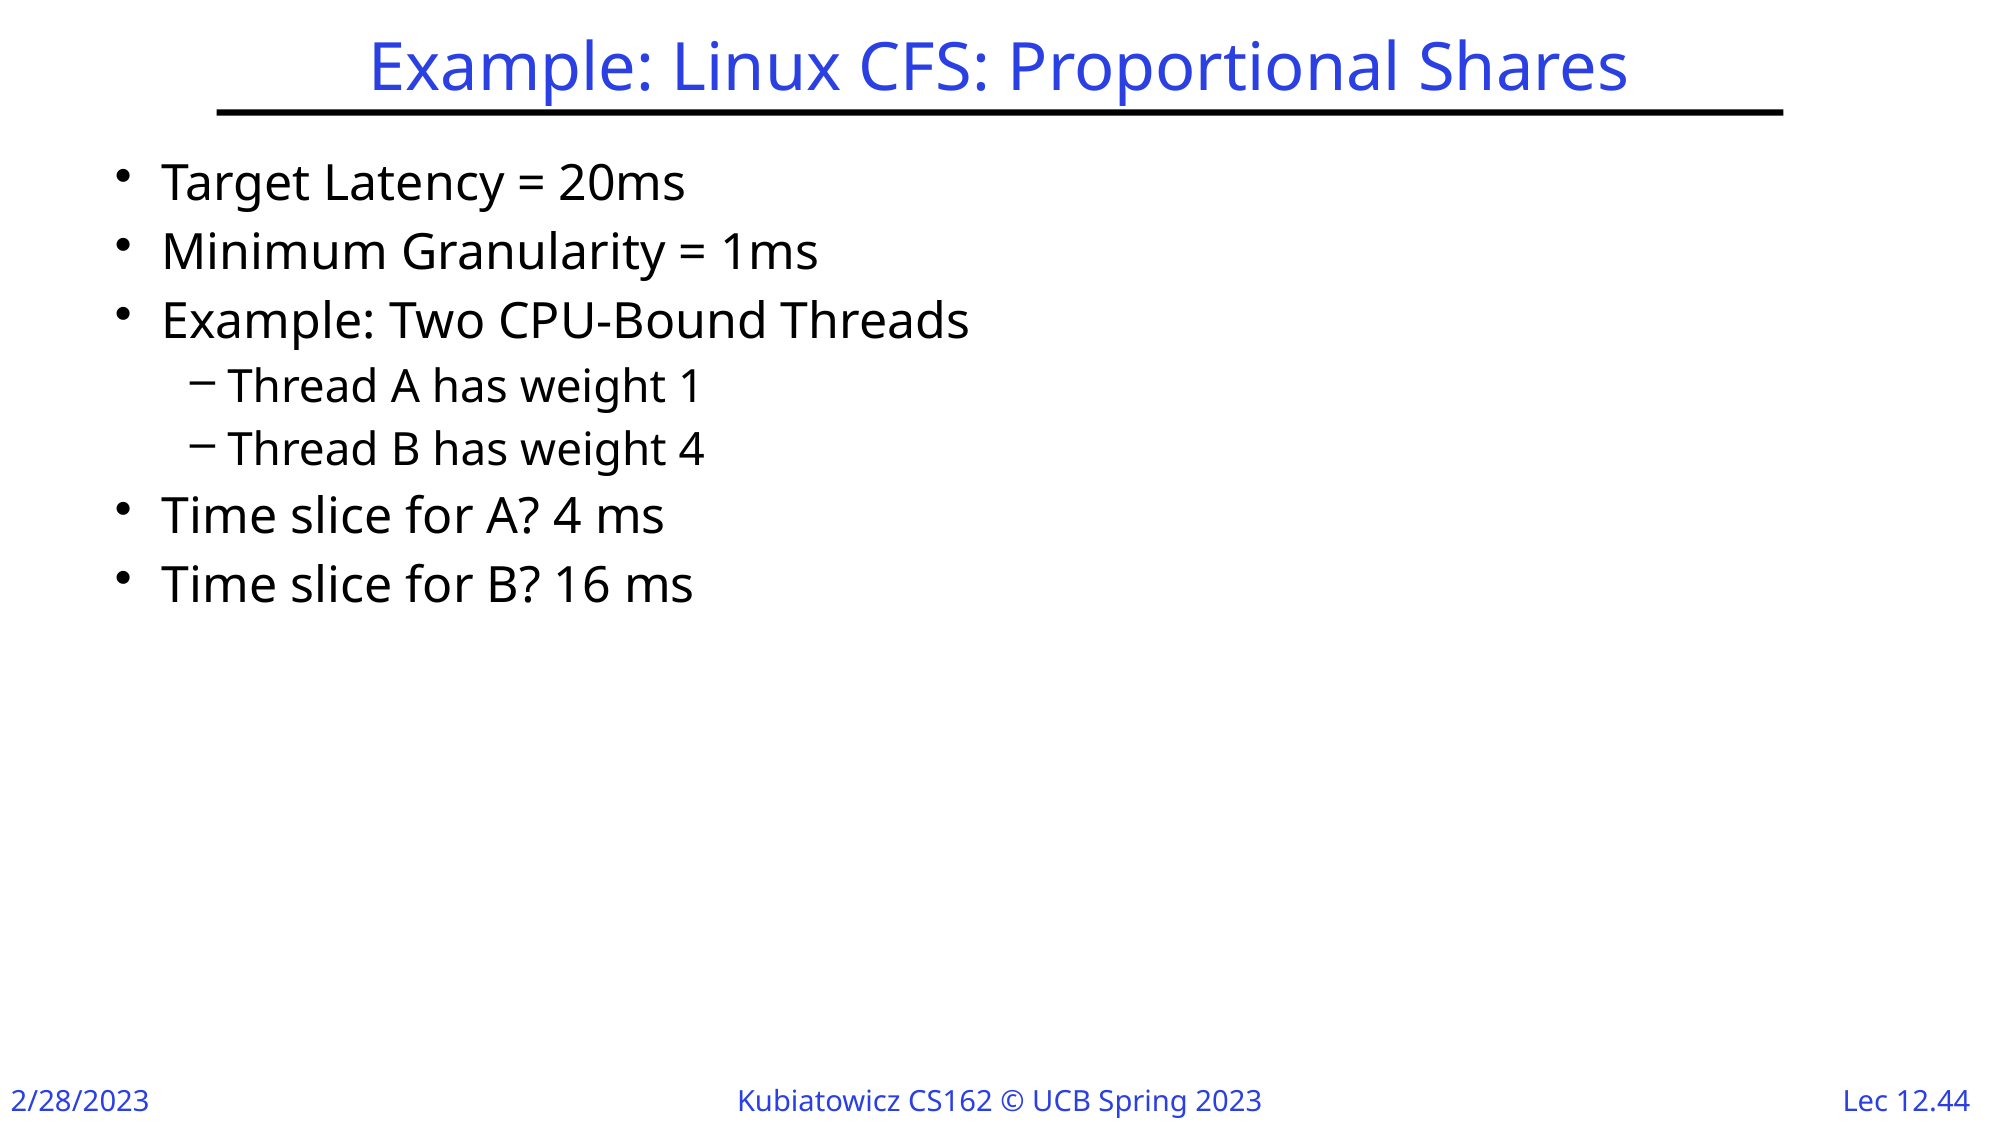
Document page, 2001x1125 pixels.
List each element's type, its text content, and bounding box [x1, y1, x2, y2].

title Example: Linux CFS: Proportional Shares [216, 24, 1784, 113]
list Target Latency = 20ms Minimum Granularity = 1ms Example: Two CPU-Bound Threads Thread A has weight 1 Thread B has weight 4 Time slice for A? 4 ms Time slice for B? 16 ms [99, 149, 1834, 988]
